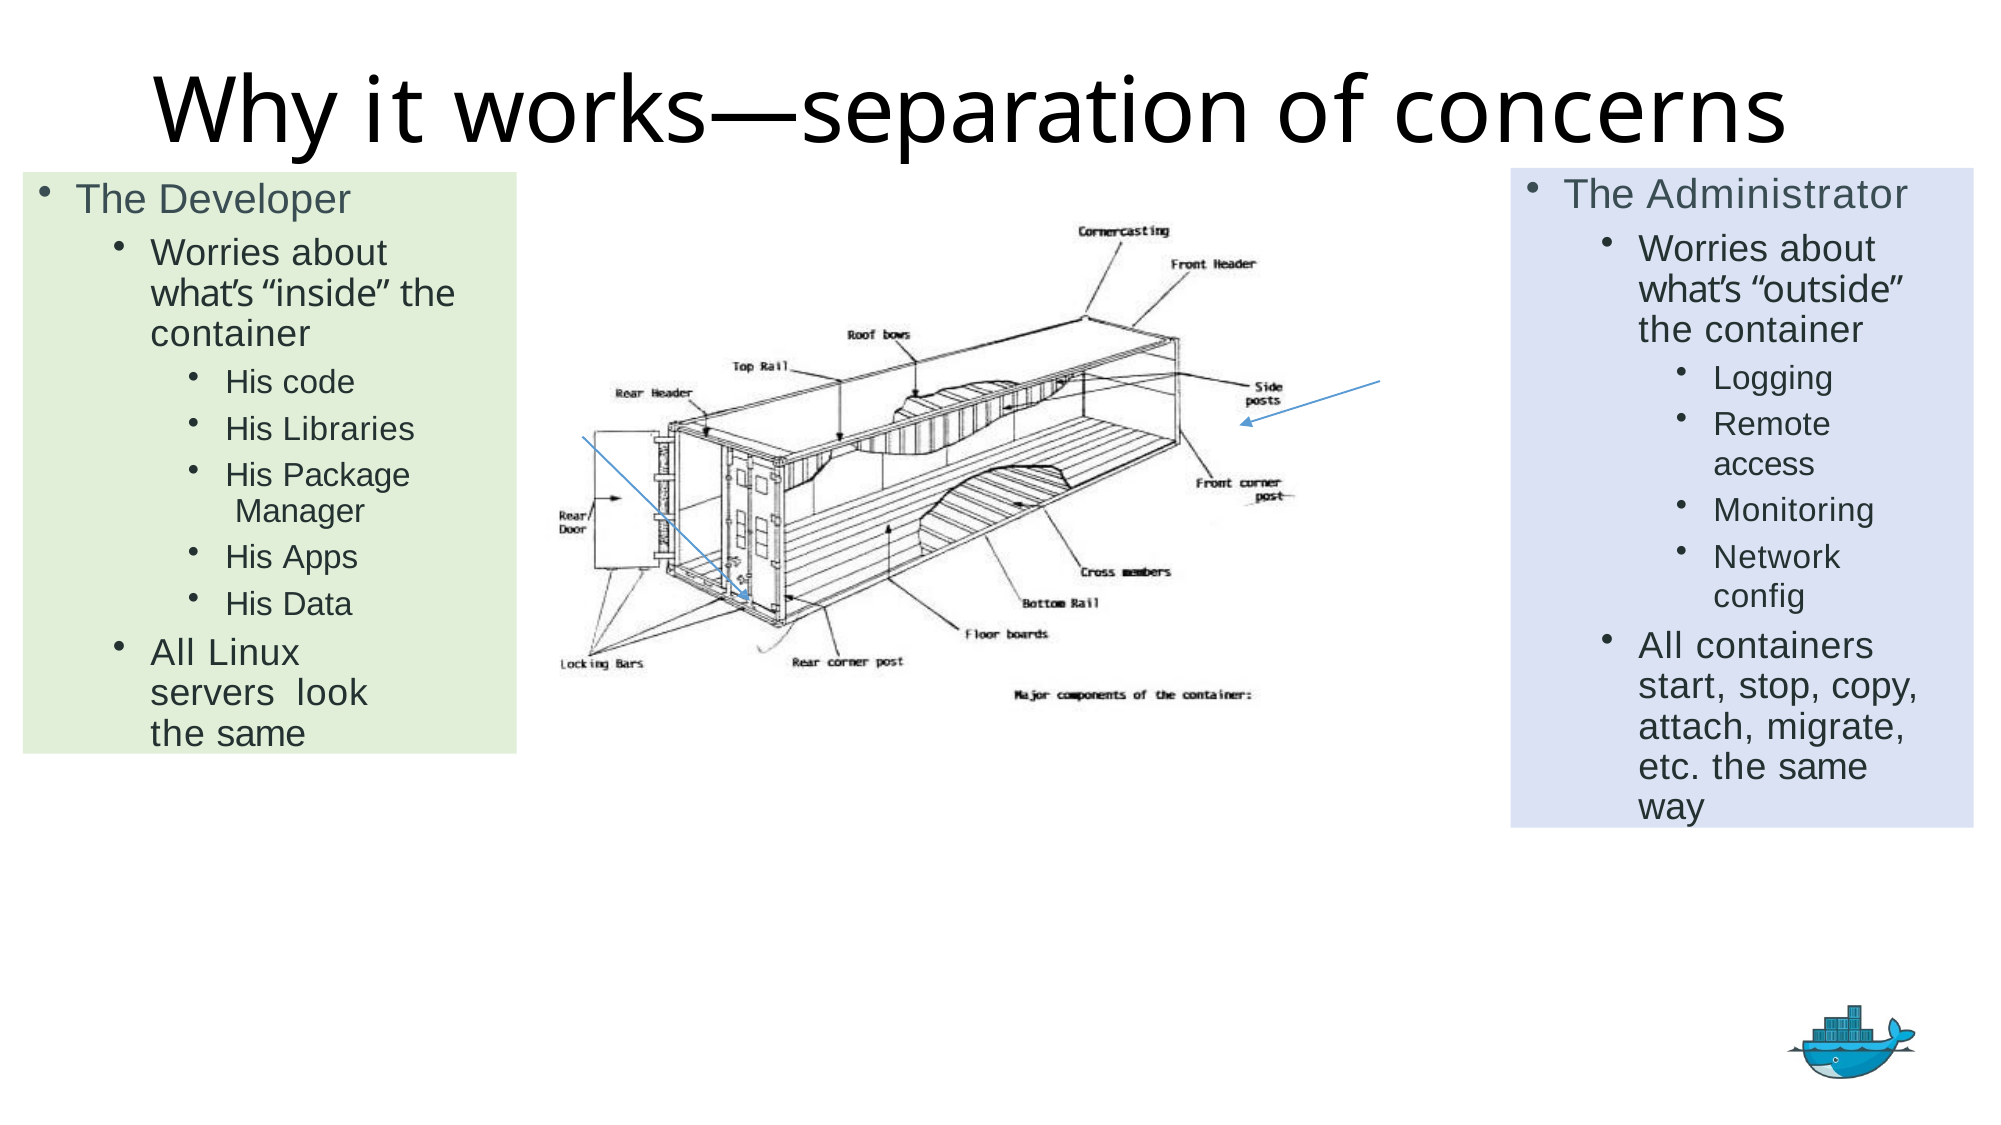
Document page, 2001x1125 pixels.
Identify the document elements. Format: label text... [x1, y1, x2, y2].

text_box [1239, 380, 1381, 428]
title Why it works—separation of concerns [148, 0, 1852, 200]
text_box [581, 436, 750, 601]
text_box [1786, 1005, 1916, 1079]
text_box [535, 221, 1511, 862]
text_box The Developer Worries about what’s “inside” the container His code His Libraries His Package Manager His Apps His Data All Linux servers look the same [22, 172, 517, 754]
text_box The Administrator Worries about what’s “outside” the container Logging Remote access Monitoring Network config All containers start, stop, copy, attach, migrate, etc. the same way [1510, 167, 1974, 828]
